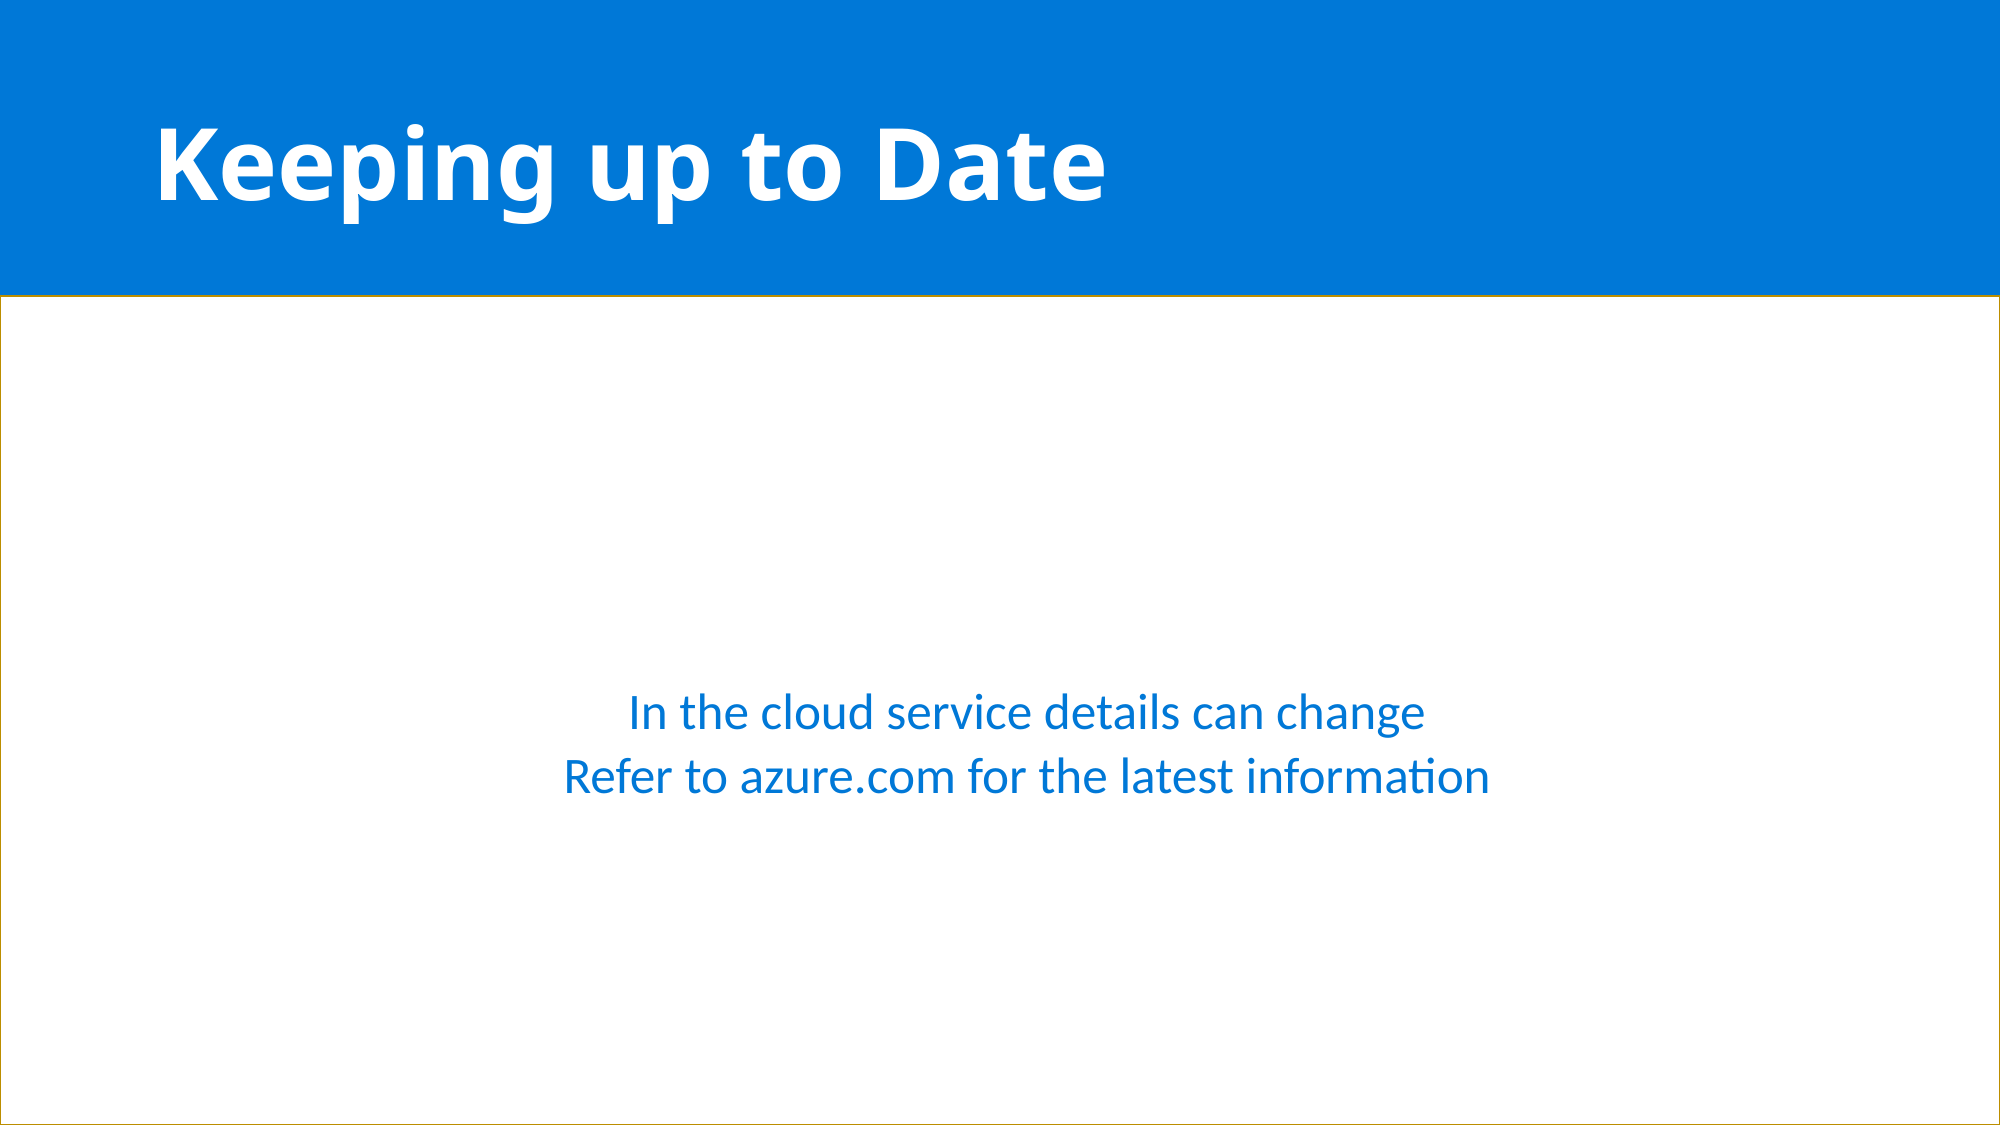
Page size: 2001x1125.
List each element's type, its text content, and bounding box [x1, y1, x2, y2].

title Keeping up to Date [137, 59, 1863, 278]
list In the cloud service details can change Refer to azure.com for the latest information [137, 607, 1863, 814]
text_box [0, 295, 2000, 1125]
